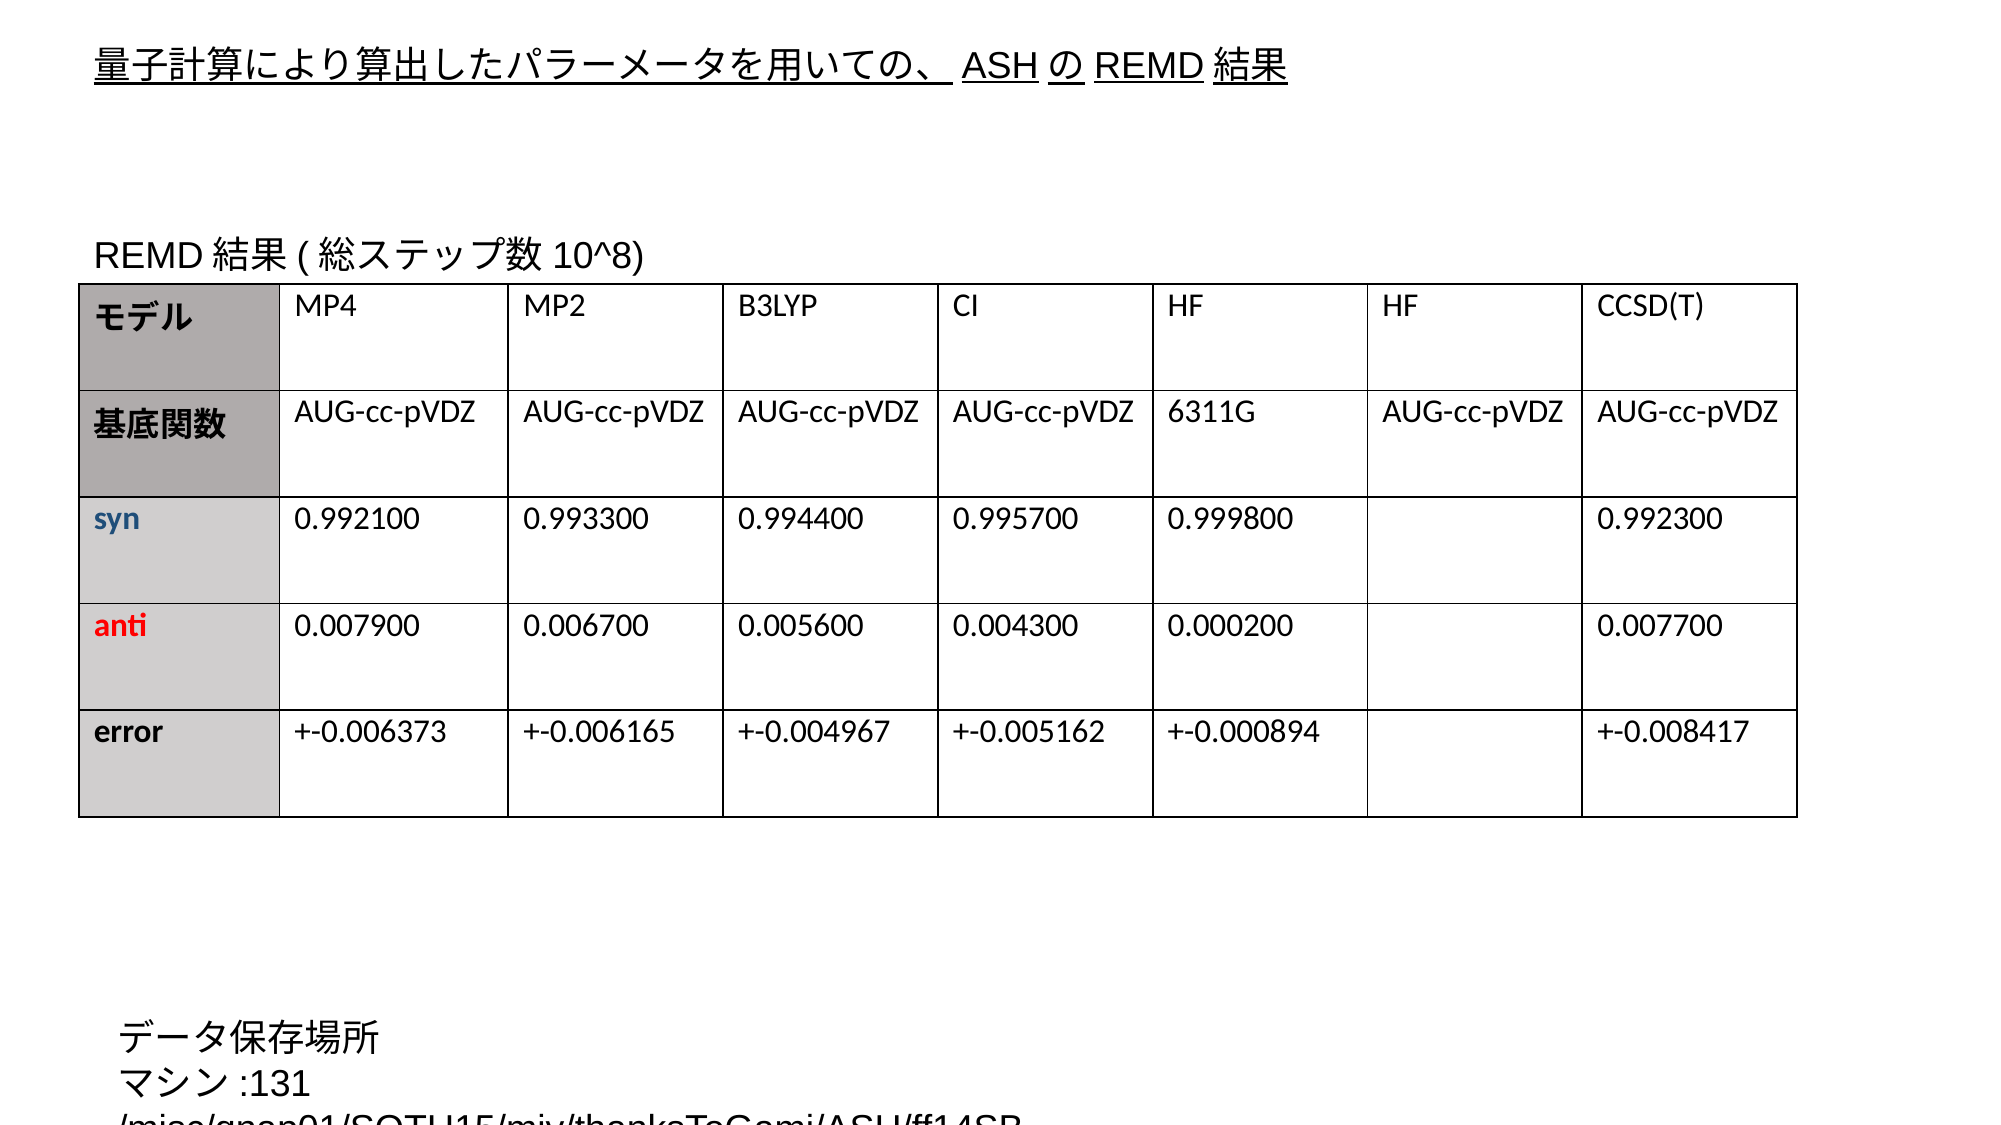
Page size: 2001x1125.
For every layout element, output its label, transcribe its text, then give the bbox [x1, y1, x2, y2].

table_cell 0.000200 [1154, 604, 1367, 709]
table_cell 0.005600 [724, 604, 937, 709]
text_box データ保存場所 マシン:131 /misc/qnap01/SOTU15/miy/thanksToGami/ASH/ff14SB [102, 1006, 1234, 1125]
table_cell AUG-cc-pVDZ [509, 391, 722, 496]
table_cell +-0.005162 [939, 711, 1152, 816]
table_cell AUG-cc-pVDZ [1583, 391, 1796, 496]
text_box REMD結果(総ステップ数10^8) [78, 223, 693, 284]
table_cell +-0.000894 [1154, 711, 1367, 816]
table_cell syn [80, 498, 279, 603]
table_cell 0.992100 [280, 498, 507, 603]
table_cell [1368, 604, 1581, 709]
table_cell error [80, 711, 279, 816]
table_cell AUG-cc-pVDZ [1368, 391, 1581, 496]
table_cell [1368, 711, 1581, 816]
table_header CI [939, 285, 1152, 390]
table_cell +-0.008417 [1583, 711, 1796, 816]
table_cell [1368, 498, 1581, 603]
table_cell 0.007900 [280, 604, 507, 709]
table_header HF [1368, 285, 1581, 390]
table_cell 0.993300 [509, 498, 722, 603]
table_cell AUG-cc-pVDZ [280, 391, 507, 496]
table_cell 0.995700 [939, 498, 1152, 603]
table_cell 0.994400 [724, 498, 937, 603]
table_cell 0.999800 [1154, 498, 1367, 603]
table_header MP2 [509, 285, 722, 390]
table_cell 0.004300 [939, 604, 1152, 709]
text_box 量子計算により算出したパラーメータを用いての、ASHのREMD結果 [78, 34, 2000, 94]
table_cell +-0.006373 [280, 711, 507, 816]
table_header HF [1154, 285, 1367, 390]
table_cell AUG-cc-pVDZ [939, 391, 1152, 496]
table_header モデル [80, 285, 279, 390]
table_cell 6311G [1154, 391, 1367, 496]
table_cell anti [80, 604, 279, 709]
table_header B3LYP [724, 285, 937, 390]
table_header CCSD(T) [1583, 285, 1796, 390]
table_cell +-0.004967 [724, 711, 937, 816]
table_cell 0.006700 [509, 604, 722, 709]
table_cell AUG-cc-pVDZ [724, 391, 937, 496]
table_cell 0.992300 [1583, 498, 1796, 603]
table_cell 0.007700 [1583, 604, 1796, 709]
table_cell 基底関数 [80, 391, 279, 496]
table_cell +-0.006165 [509, 711, 722, 816]
table_header MP4 [280, 285, 507, 390]
